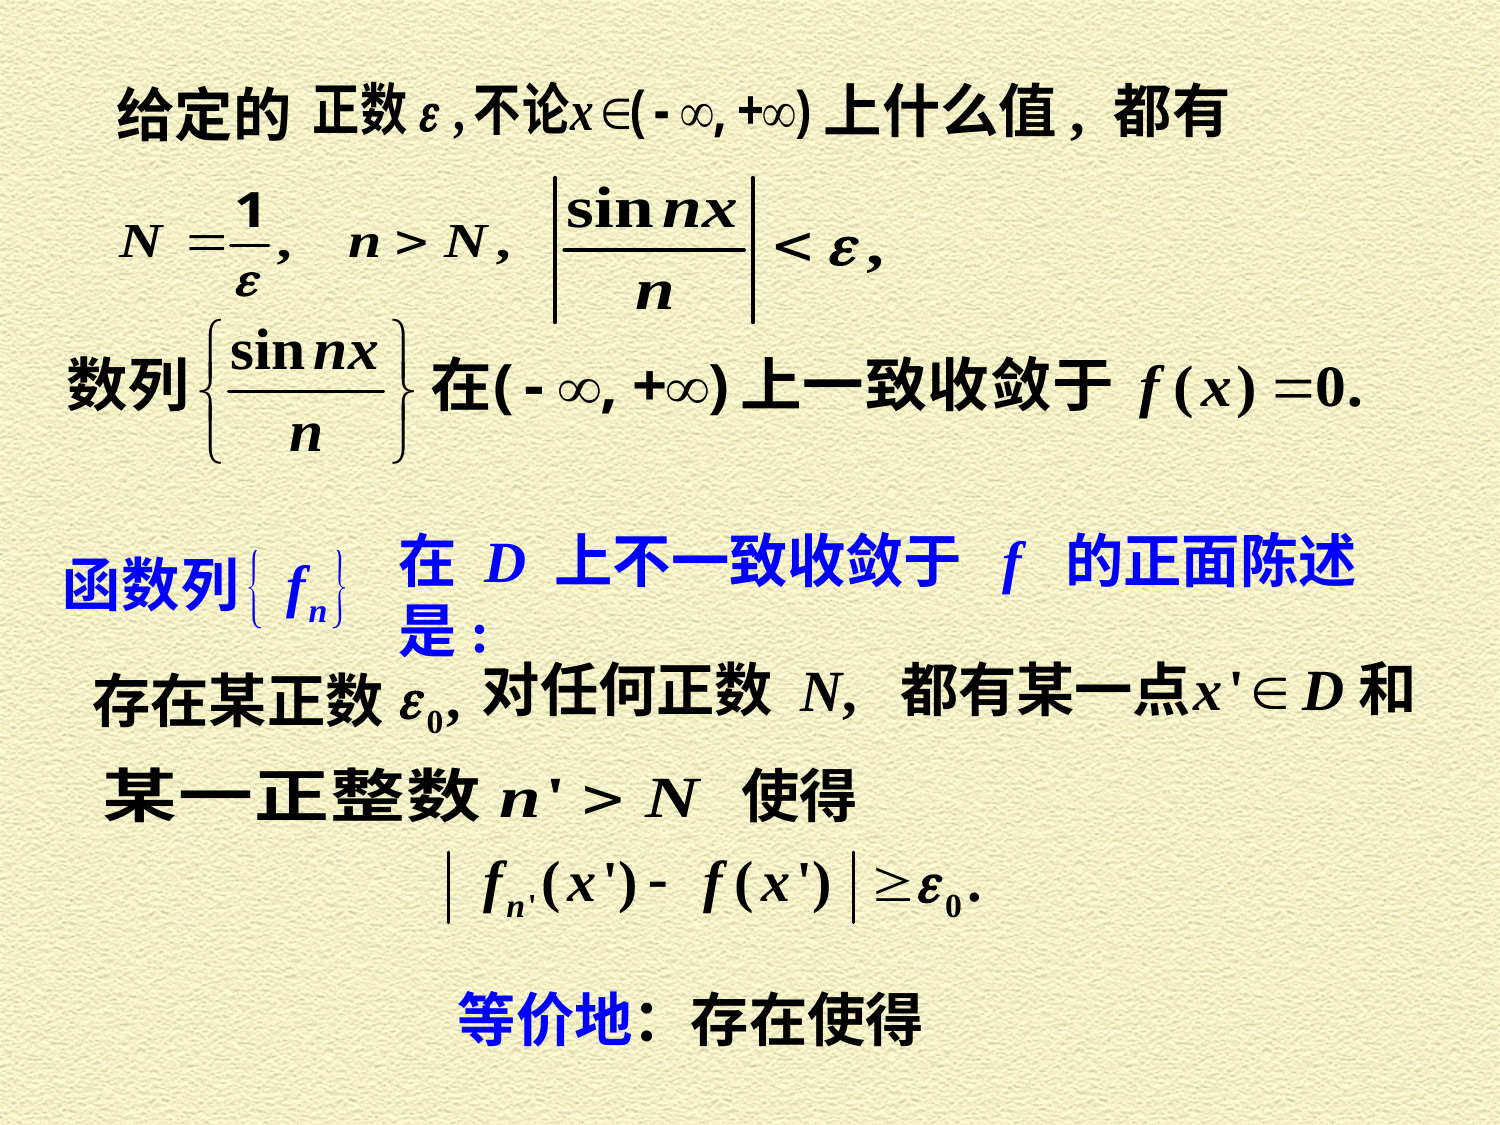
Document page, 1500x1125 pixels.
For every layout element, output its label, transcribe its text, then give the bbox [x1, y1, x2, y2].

text_box 使得 [726, 751, 1057, 837]
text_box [738, 291, 758, 321]
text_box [76, 645, 1420, 742]
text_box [100, 54, 1447, 173]
picture [0, 0, 1500, 1125]
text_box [442, 845, 984, 929]
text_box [112, 172, 888, 314]
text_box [64, 550, 1428, 637]
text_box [64, 314, 1366, 470]
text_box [100, 763, 713, 837]
